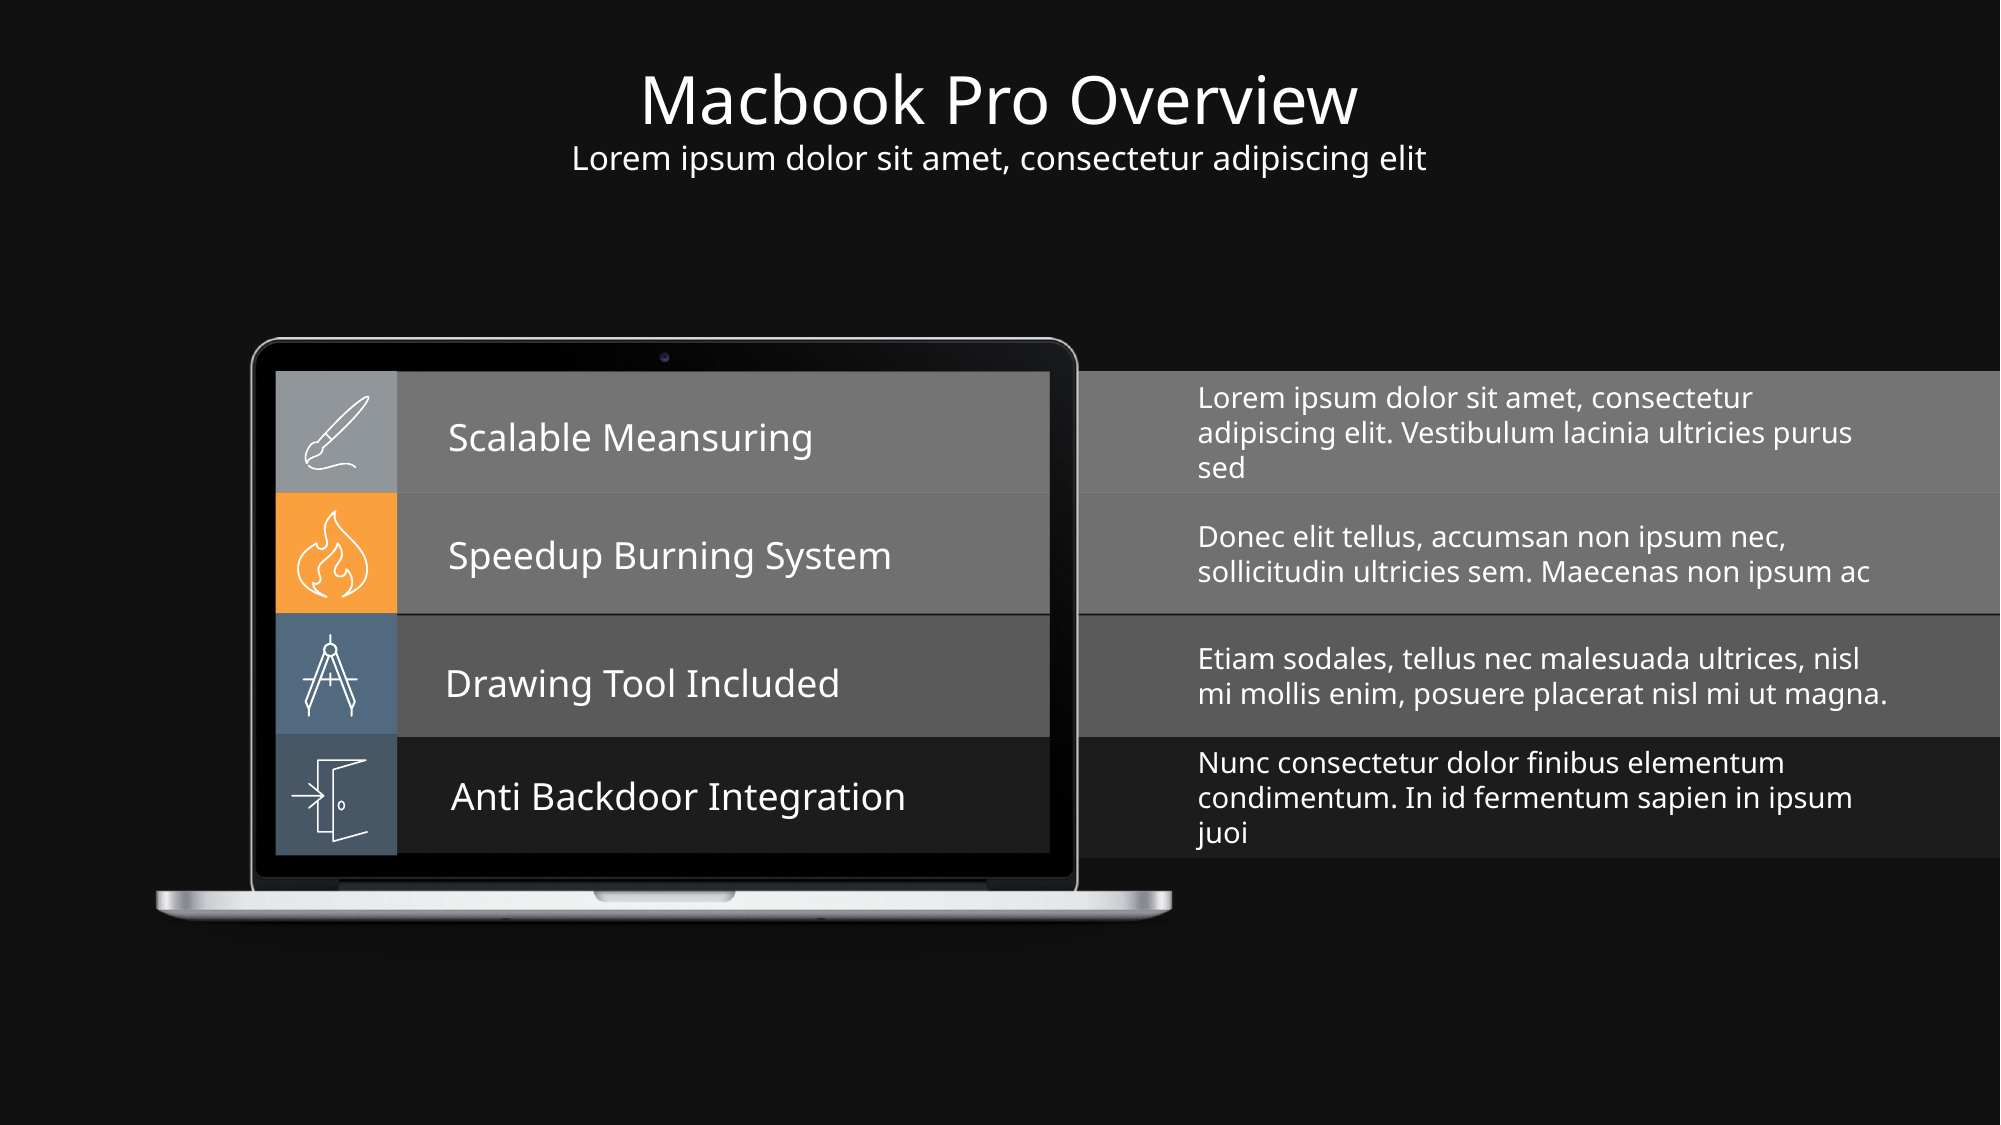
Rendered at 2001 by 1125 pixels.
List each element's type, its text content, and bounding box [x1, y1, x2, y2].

text_box Donec elit tellus, accumsan non ipsum nec, sollicitudin ultricies sem. Maecenas non ipsum ac [1275, 511, 1908, 596]
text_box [275, 371, 398, 856]
text_box [1275, 371, 2000, 492]
picture [42, 337, 1275, 1028]
text_box Nunc consectetur dolor finibus elementum condimentum. In id fermentum sapien in ipsum juoi [1275, 736, 1908, 857]
text_box [1275, 736, 2000, 858]
list Lorem ipsum dolor sit amet, consectetur adipiscing elit [137, 135, 1863, 203]
text_box [1275, 492, 2000, 614]
text_box Lorem ipsum dolor sit amet, consectetur adipiscing elit. Vestibulum lacinia ultricies purus sed [1275, 372, 1908, 492]
title Macbook Pro Overview [137, 59, 1863, 135]
text_box [1275, 615, 2000, 736]
text_box Etiam sodales, tellus nec malesuada ultrices, nisl mi mollis enim, posuere placerat nisl mi ut magna. [1275, 632, 1908, 718]
